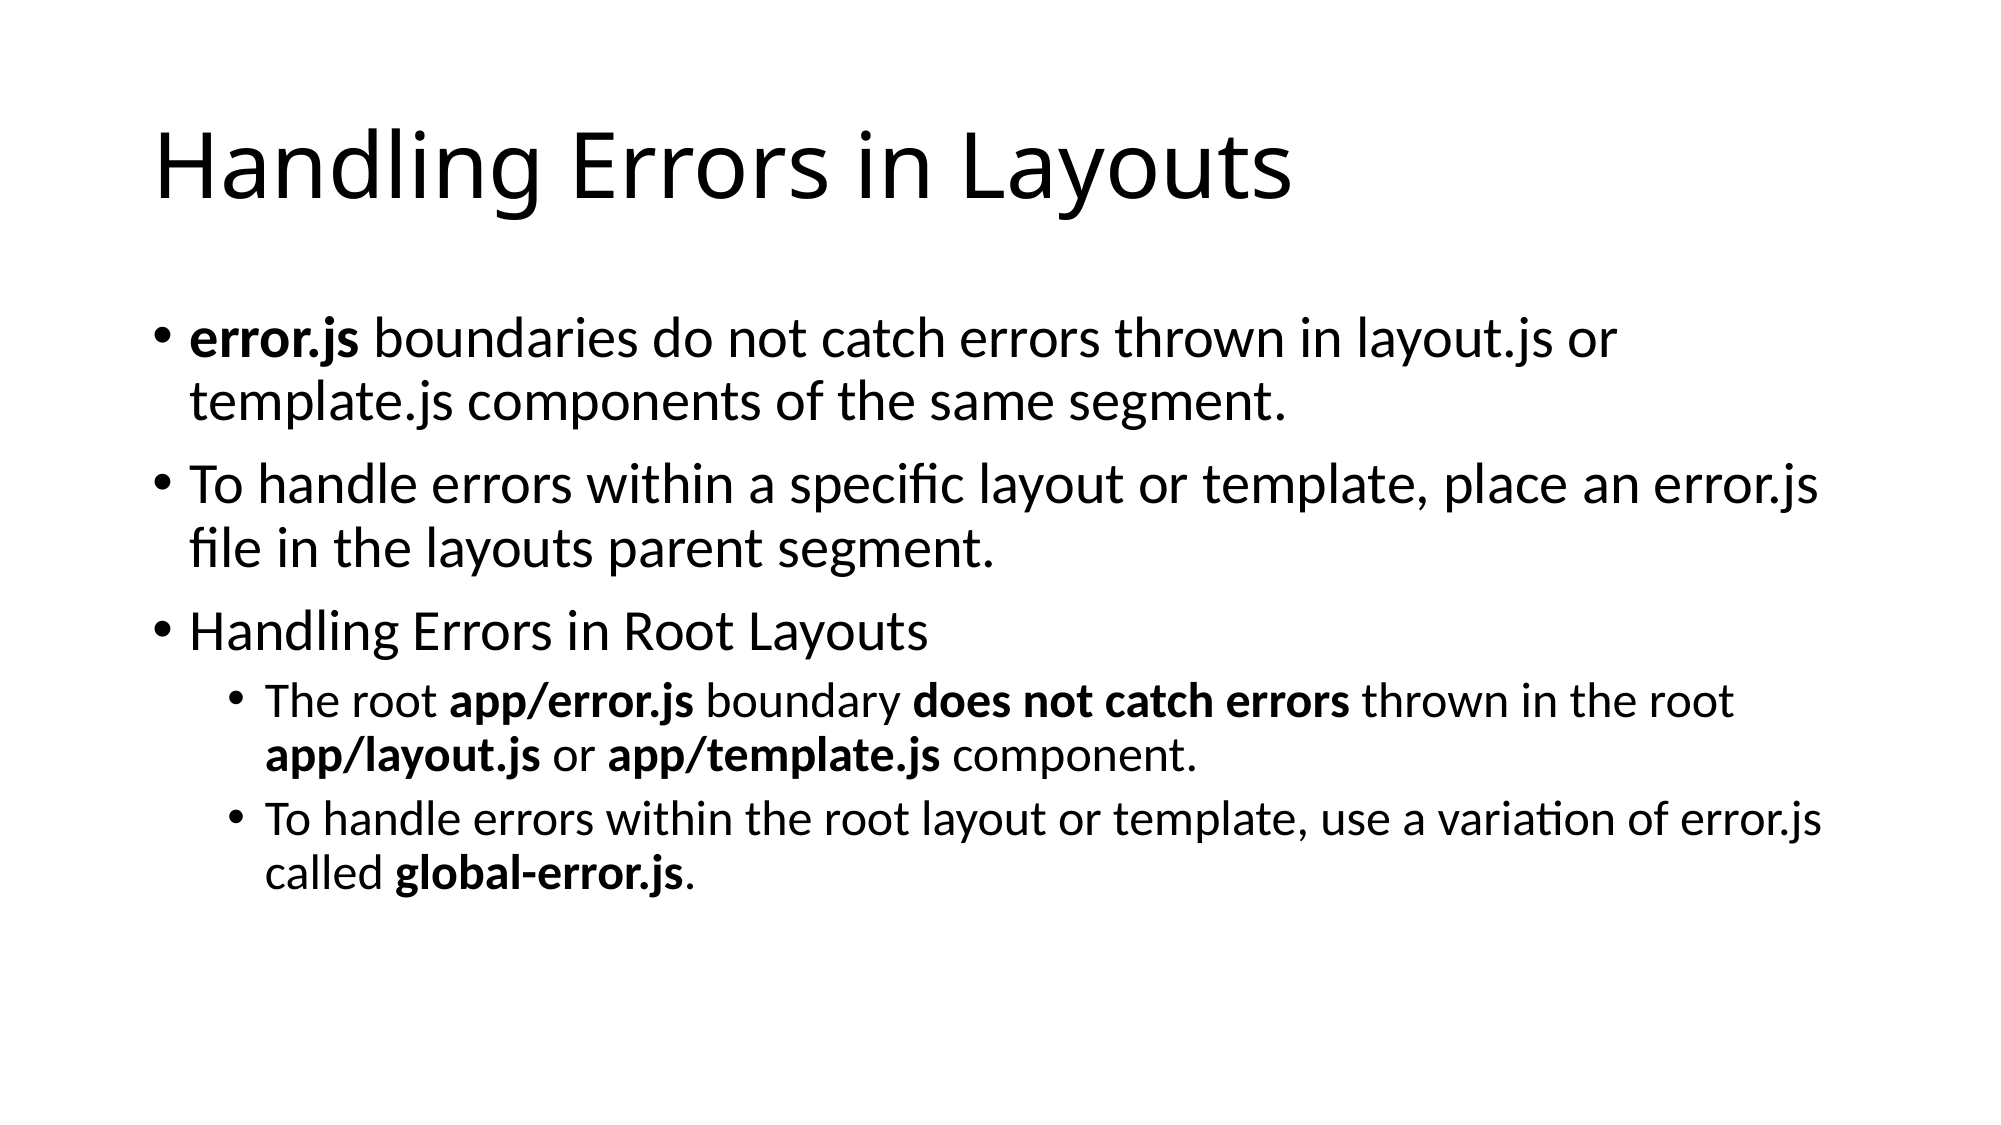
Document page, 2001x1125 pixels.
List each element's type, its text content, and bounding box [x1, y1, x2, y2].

list error.js boundaries do not catch errors thrown in layout.js or template.js components of the same segment. To handle errors within a specific layout or template, place an error.js file in the layouts parent segment. Handling Errors in Root Layouts The root app/error.js boundary does not catch errors thrown in the root app/layout.js or app/template.js component. To handle errors within the root layout or template, use a variation of error.js called global-error.js. [137, 299, 1863, 1014]
title Handling Errors in Layouts [137, 59, 1863, 278]
